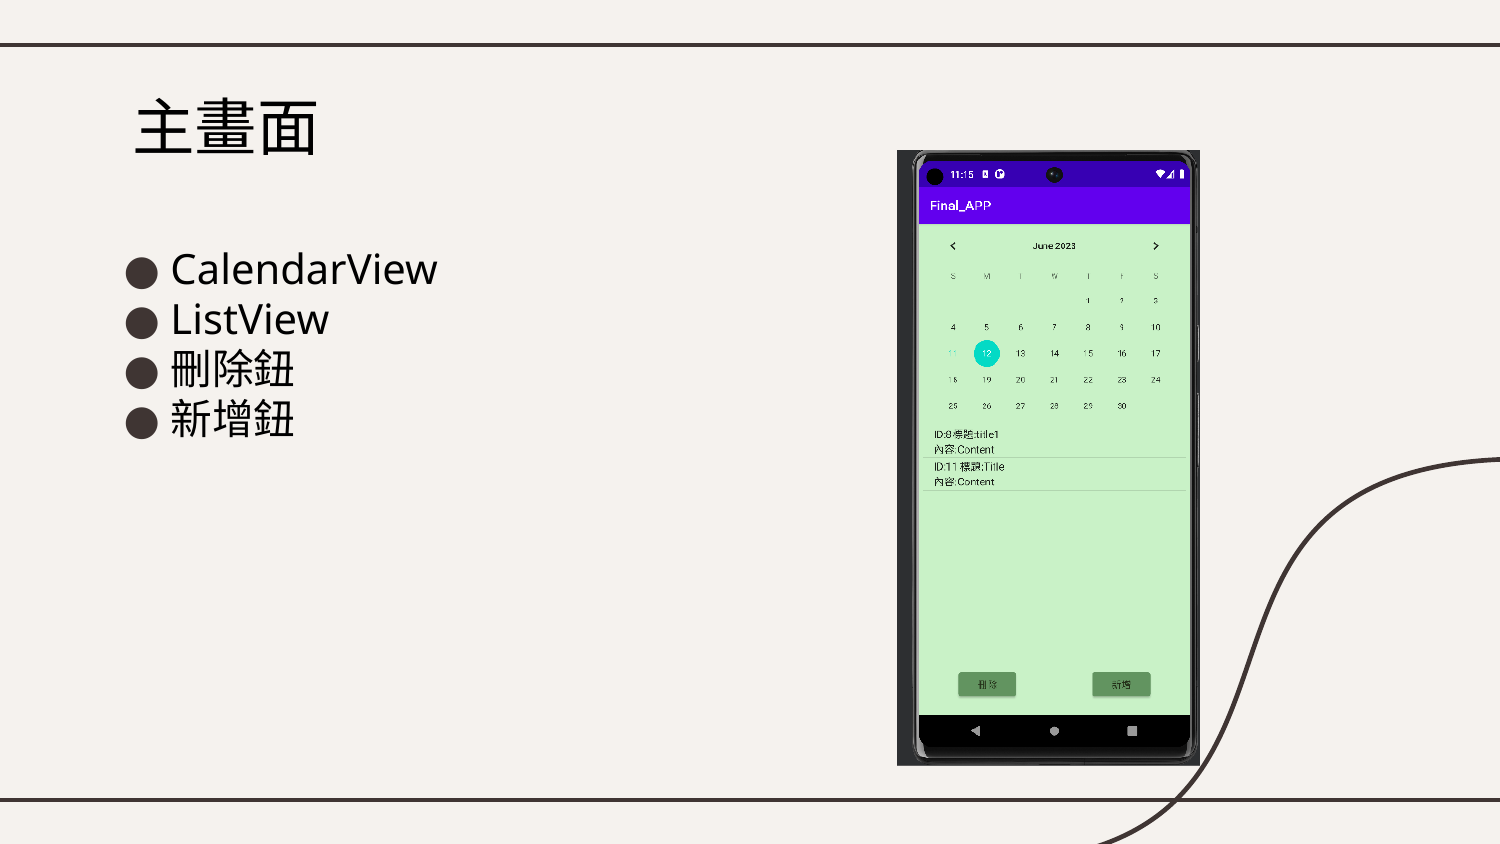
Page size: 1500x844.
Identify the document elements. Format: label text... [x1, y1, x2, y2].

subtitle CalendarView ListView 刪除鈕 新增鈕 [108, 228, 892, 616]
picture [897, 149, 1200, 767]
subtitle CalendarView ListView 刪除鈕 新增鈕 [1206, 228, 1392, 616]
title 主畫面 [116, 72, 1049, 167]
